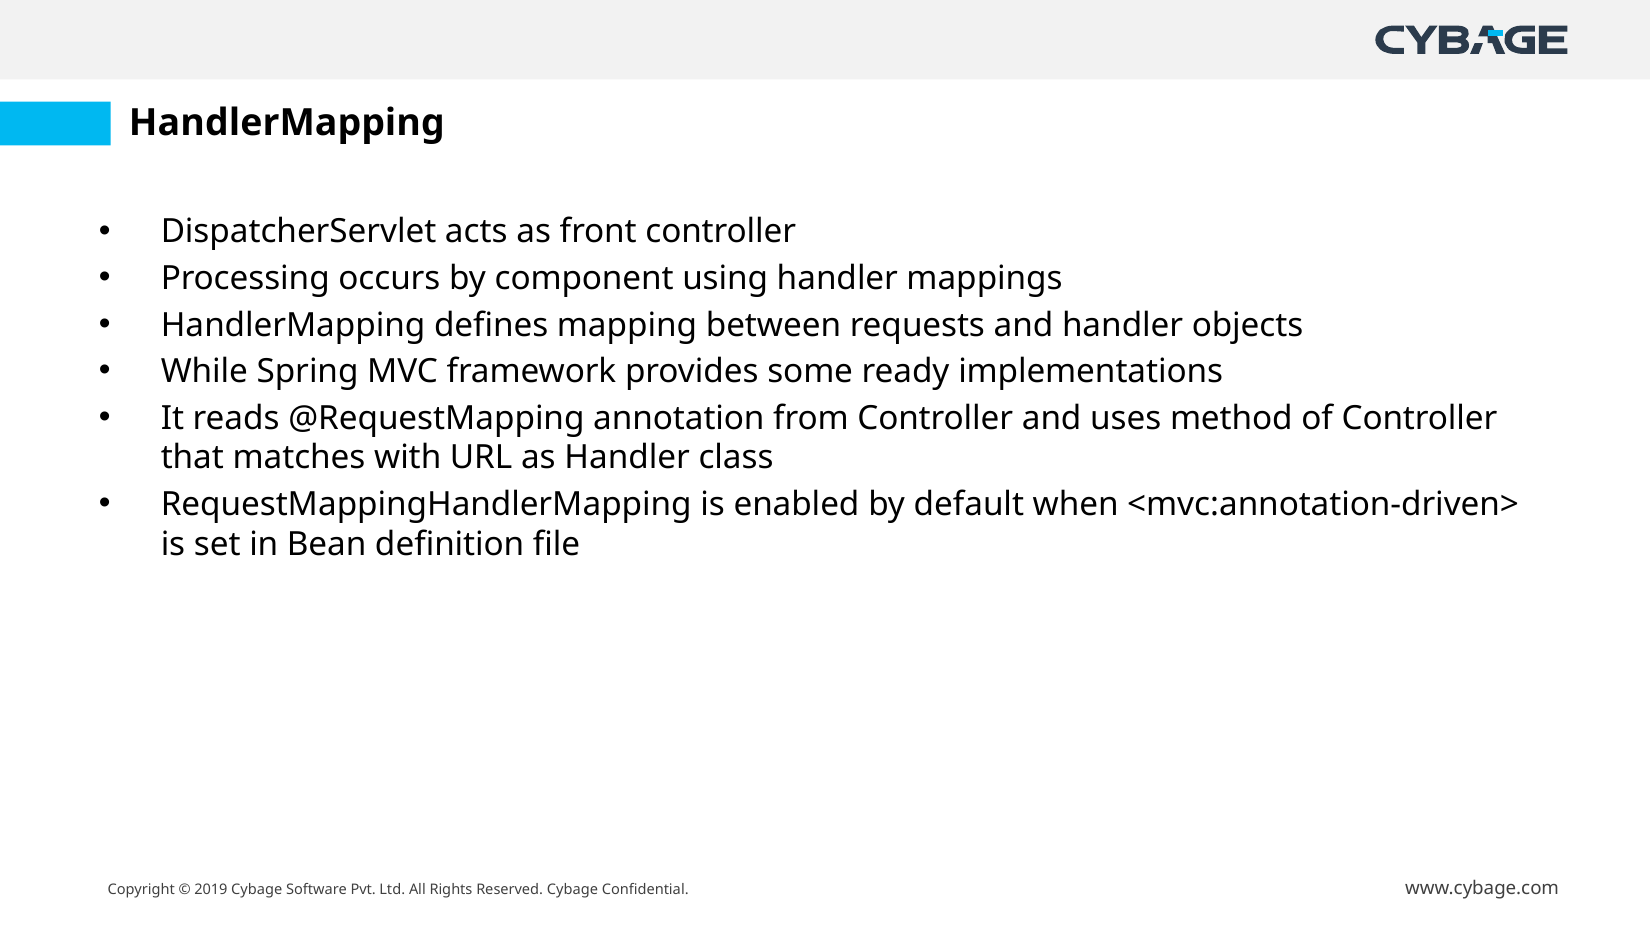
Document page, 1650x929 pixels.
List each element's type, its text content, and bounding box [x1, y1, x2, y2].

title HandlerMapping [112, 89, 1598, 171]
list DispatcherServlet acts as front controller Processing occurs by component using handler mappings HandlerMapping defines mapping between requests and handler objects While Spring MVC framework provides some ready implementations It reads @RequestMapping annotation from Controller and uses method of Controller that matches with URL as Handler class RequestMappingHandlerMapping is enabled by default when <mvc:annotation-driven> is set in Bean definition file [82, 201, 1568, 815]
